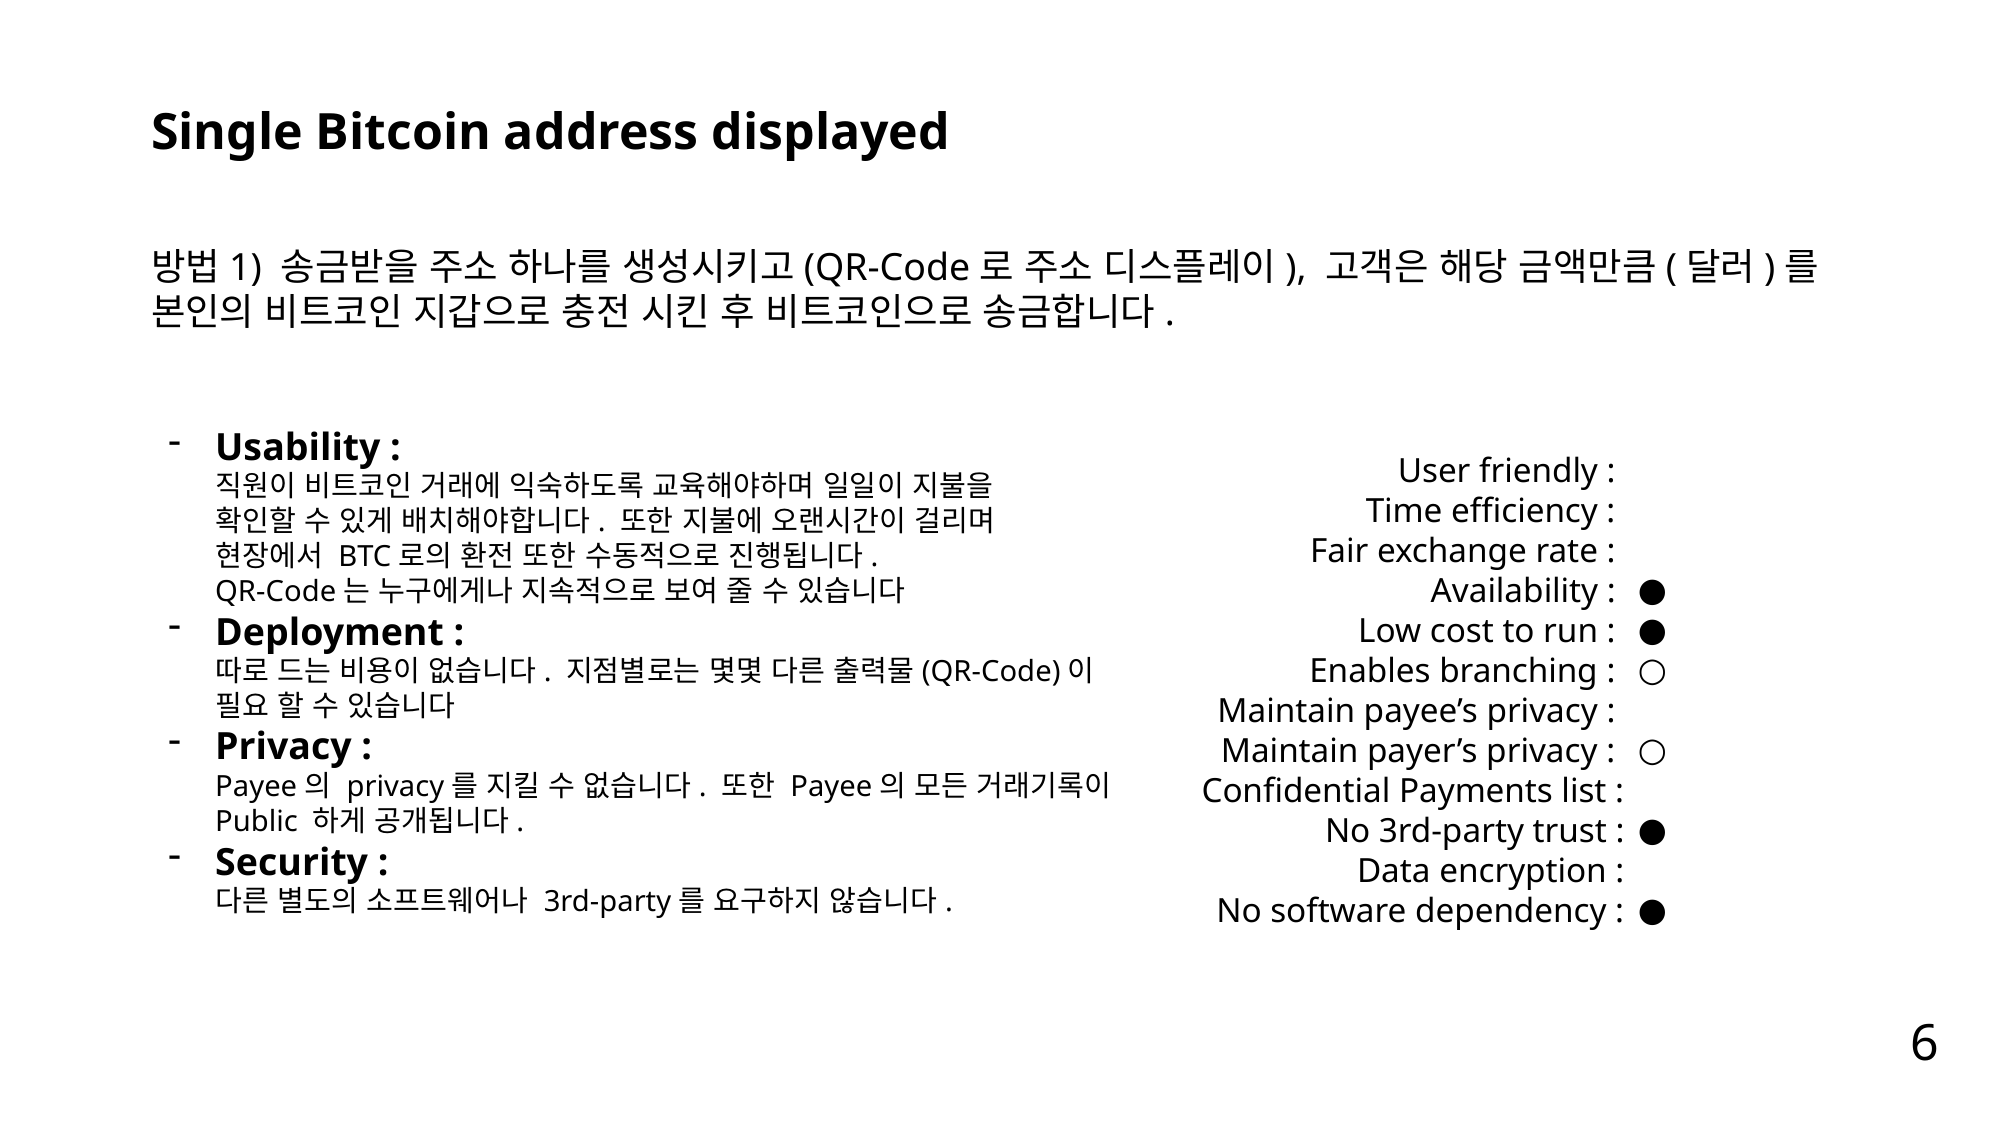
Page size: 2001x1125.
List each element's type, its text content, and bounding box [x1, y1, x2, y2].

text_box ● ● ○ ○ ● ● [1623, 441, 1823, 936]
text_box Usability : 직원이 비트코인 거래에 익숙하도록 교육해야하며 일일이 지불을 확인할 수 있게 배치해야합니다. 또한 지불에 오랜시간이 걸리며 현장에서 BTC로의 환전 또한 수동적으로 진행됩니다. QR-Code는 누구에게나 지속적으로 보여 줄 수 있습니다 Deployment : 따로 드는 비용이 없습니다. 지점별로는 몇몇 다른 출력물(QR-Code)이 필요 할 수 있습니다 Privacy : Payee의 privacy를 지킬 수 없습니다. 또한 Payee의 모든 거래기록이 Public 하게 공개됩니다. Security : 다른 별도의 소프트웨어나 3rd-party를 요구하지 않습니다. [153, 415, 1154, 925]
text_box 방법1) 송금받을 주소 하나를 생성시키고(QR-Code로 주소 디스플레이), 고객은 해당 금액만큼(달러)를 본인의 비트코인 지갑으로 충전 시킨 후 비트코인으로 송금합니다. [136, 235, 1902, 456]
text_box 6 [1896, 1003, 1946, 1079]
text_box Single Bitcoin address displayed [136, 92, 984, 168]
text_box User friendly : Time efficiency : Fair exchange rate : Availability : Low cost to run : Enables branching : Maintain payee’s privacy : Maintain payer’s privacy : Confidential Payments list : No 3rd-party trust : Data encryption : No software dependency : [1096, 442, 1640, 937]
